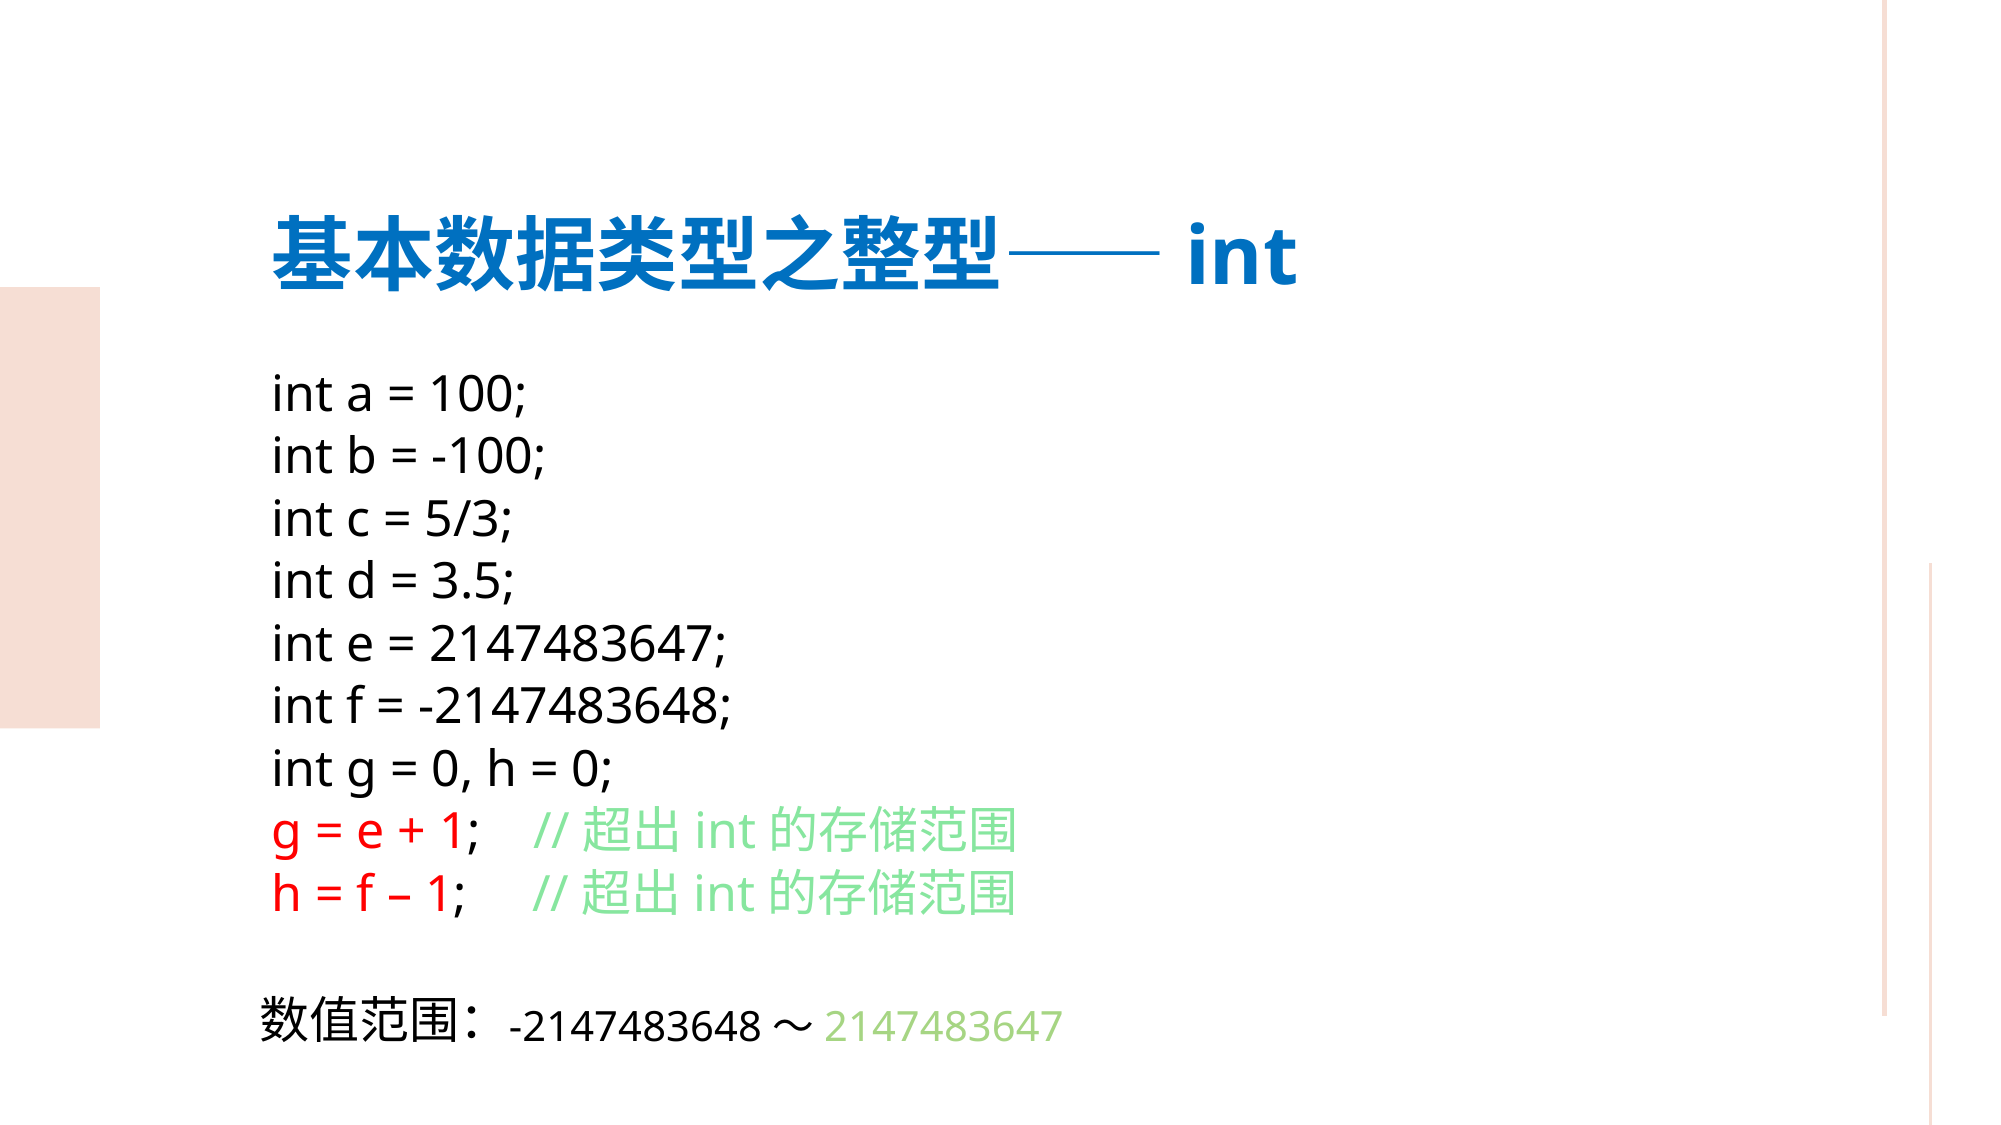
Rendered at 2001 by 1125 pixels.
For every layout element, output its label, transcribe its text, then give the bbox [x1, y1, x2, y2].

text_box int a = 100; int b = -100; int c = 5/3; int d = 3.5; int e = 2147483647; int f = -2147483648; int g = 0, h = 0; g = e + 1; //超出int的存储范围 h = f – 1; //超出int的存储范围 [256, 351, 1178, 929]
text_box -2147483648～2147483647 [494, 992, 1079, 1058]
text_box 基本数据类型之整型——int [257, 195, 1373, 308]
text_box 数值范围： [245, 980, 525, 1056]
